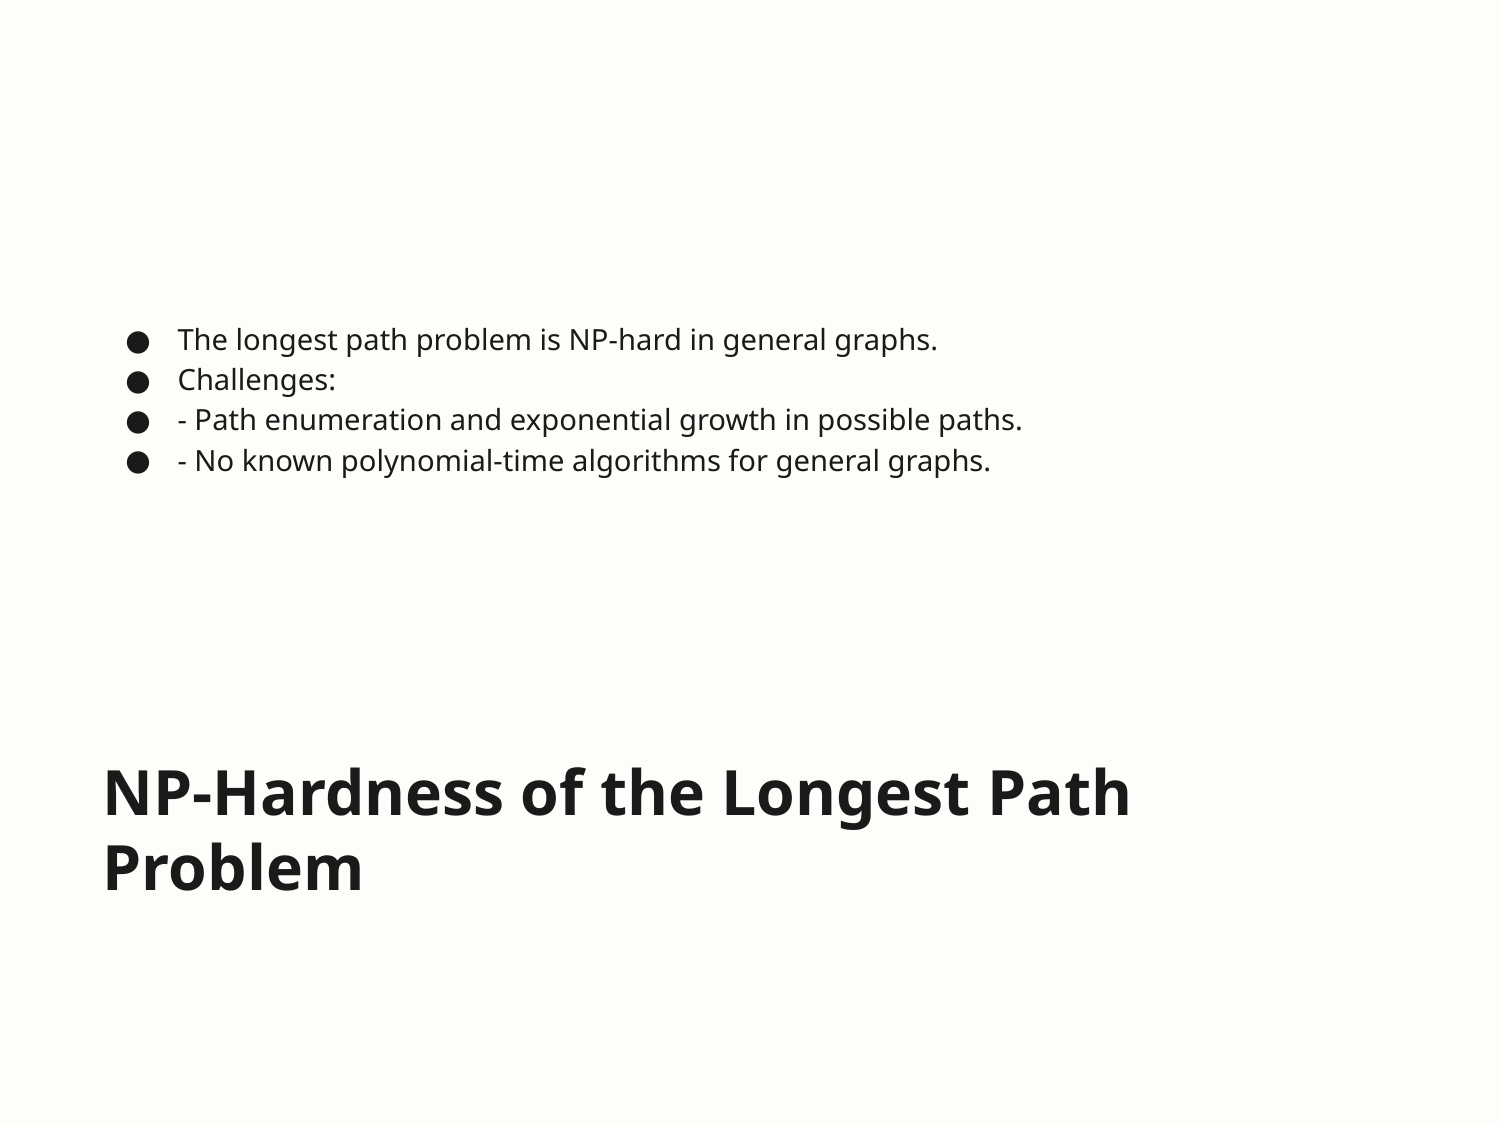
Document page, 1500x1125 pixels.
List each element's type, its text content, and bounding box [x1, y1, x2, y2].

list The longest path problem is NP-hard in general graphs. Challenges: - Path enumeration and exponential growth in possible paths. - No known polynomial-time algorithms for general graphs. [87, 87, 1163, 706]
title NP-Hardness of the Longest Path Problem [87, 737, 1163, 988]
